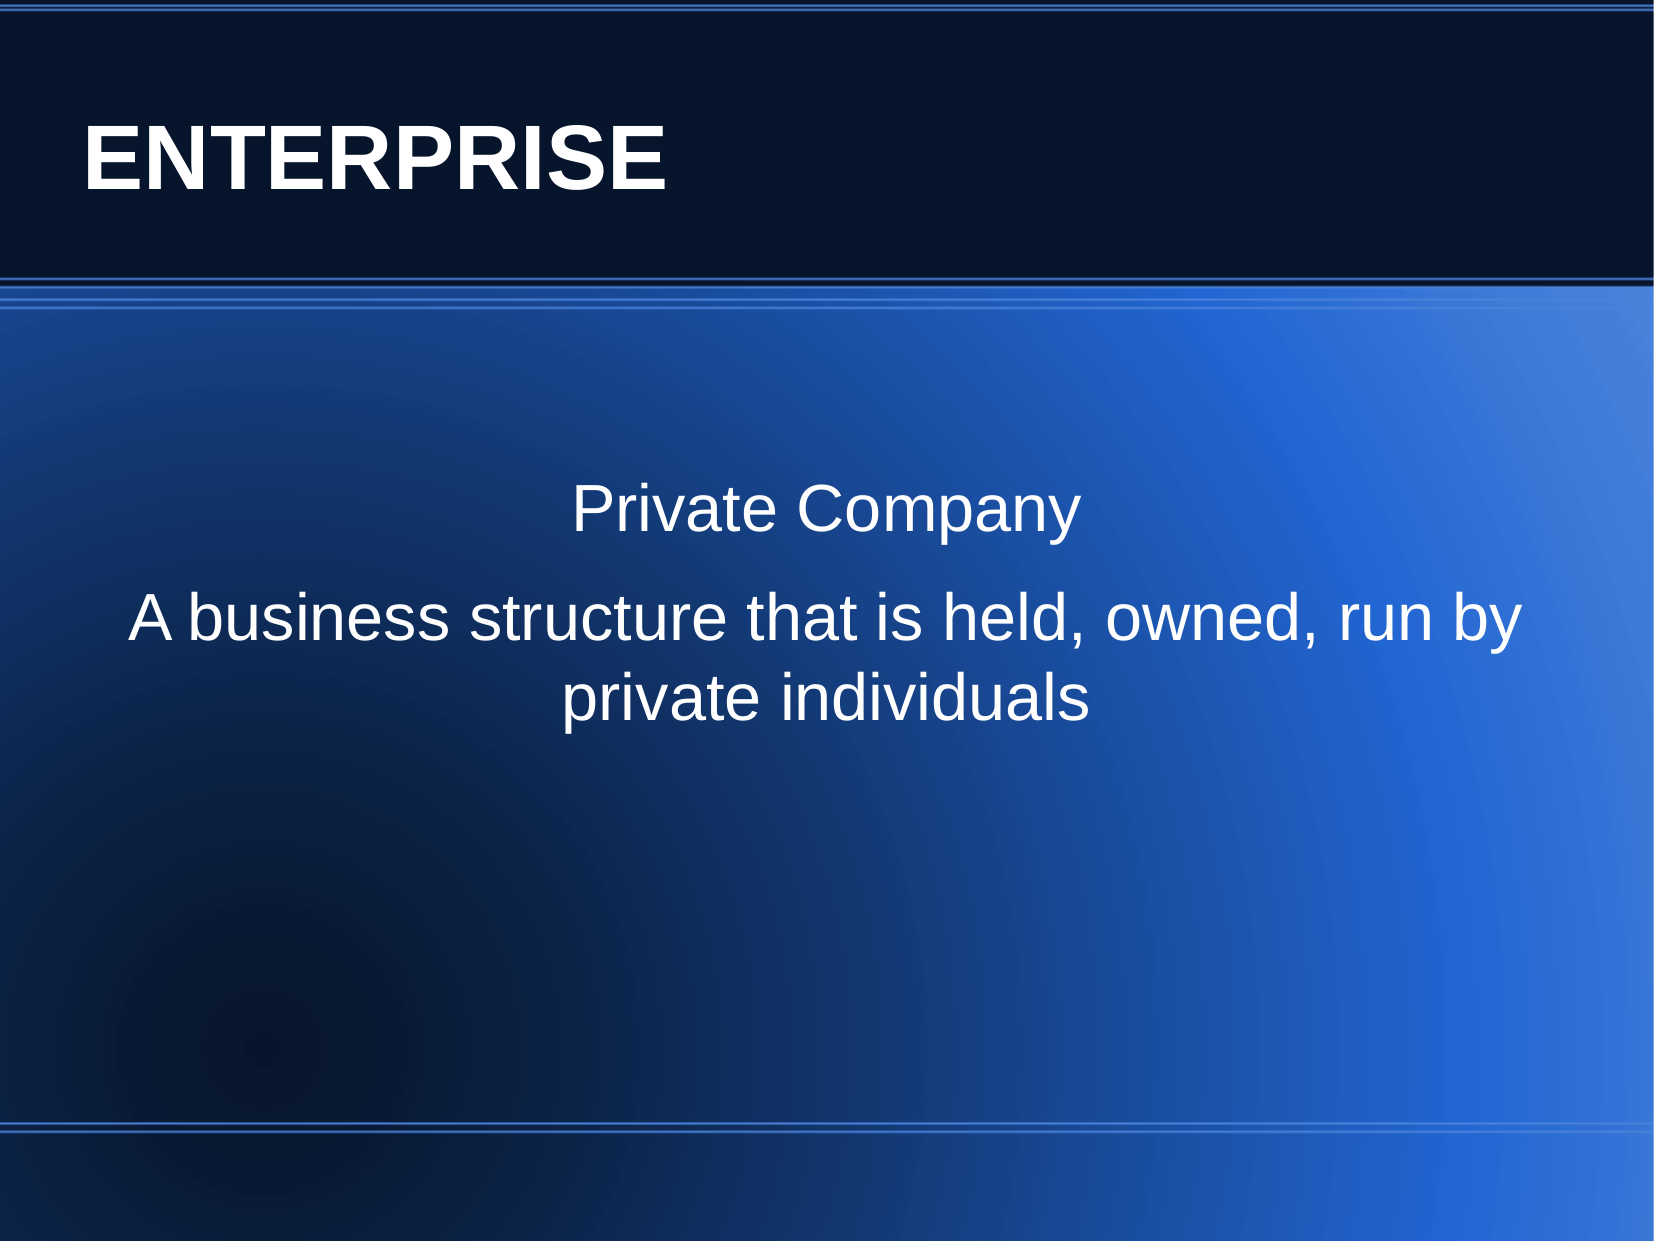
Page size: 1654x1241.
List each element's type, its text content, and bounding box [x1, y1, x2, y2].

title ENTERPRISE [82, 49, 1571, 257]
picture [0, 0, 1654, 1241]
list Private Company A business structure that is held, owned, run by private individuals [82, 355, 1571, 1075]
